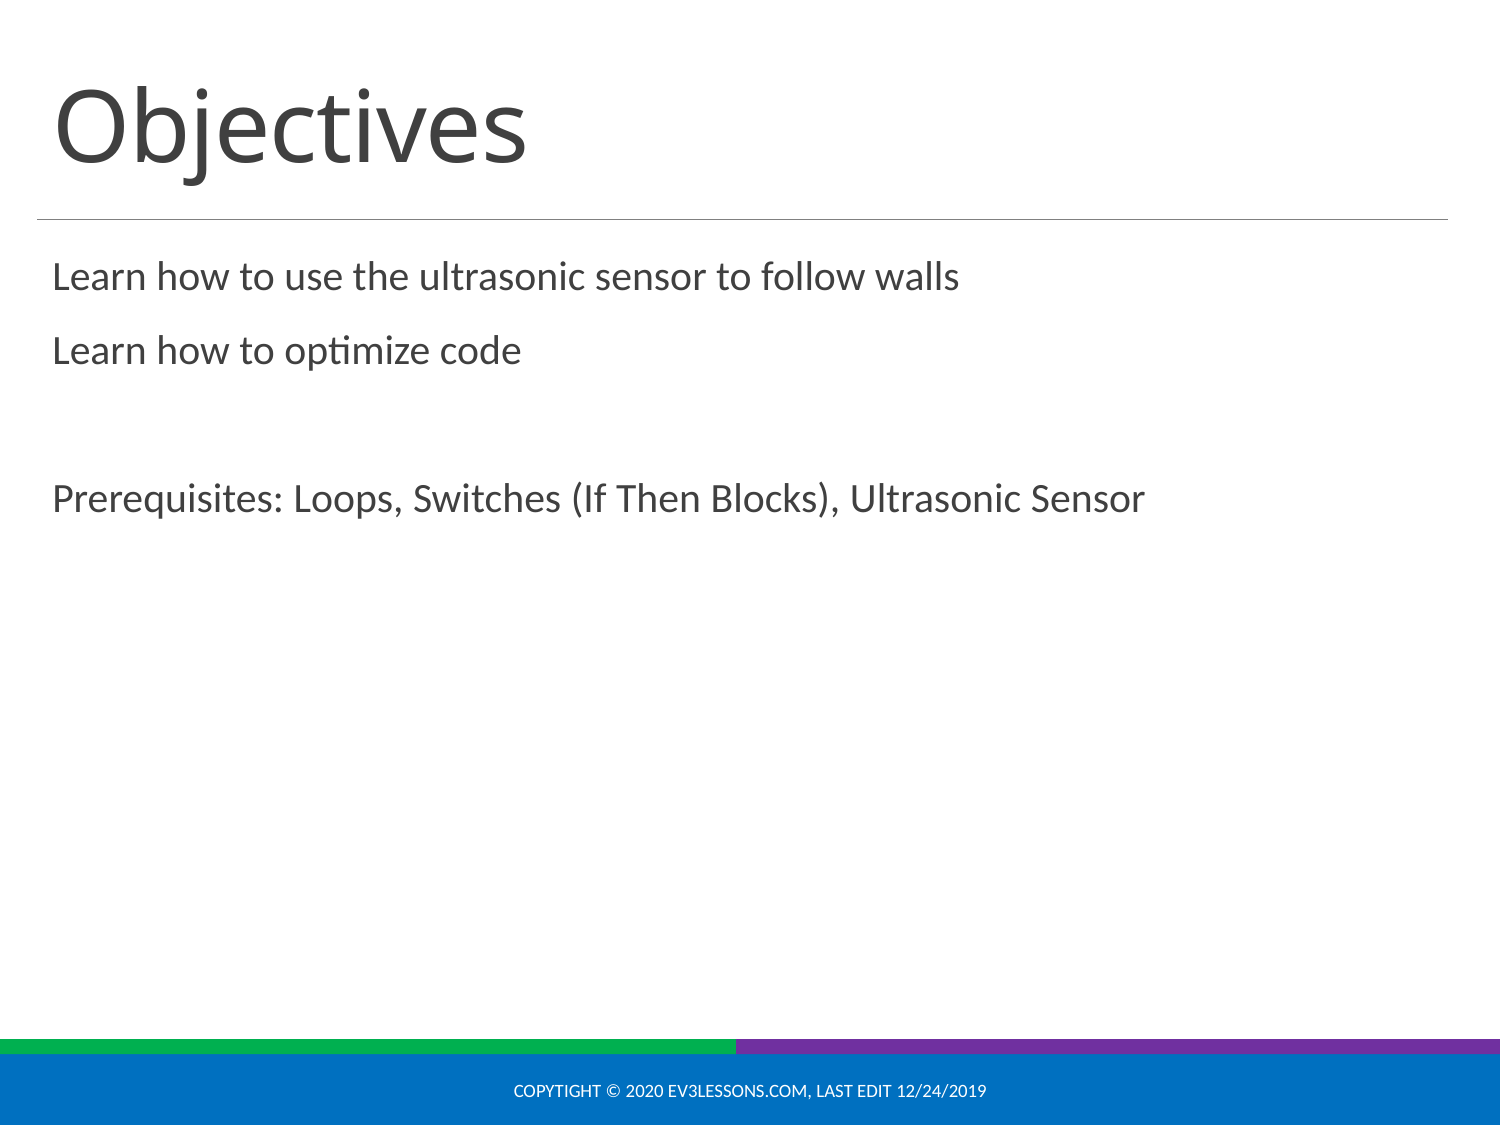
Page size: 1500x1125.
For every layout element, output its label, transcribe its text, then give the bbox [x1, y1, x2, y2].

list Learn how to use the ultrasonic sensor to follow walls Learn how to optimize code Prerequisites: Loops, Switches (If Then Blocks), Ultrasonic Sensor [37, 246, 1448, 1011]
title Objectives [37, 47, 1448, 191]
footer Copytight © 2020 EV3Lessons.com, Last edit 12/24/2019 [453, 1059, 1047, 1120]
